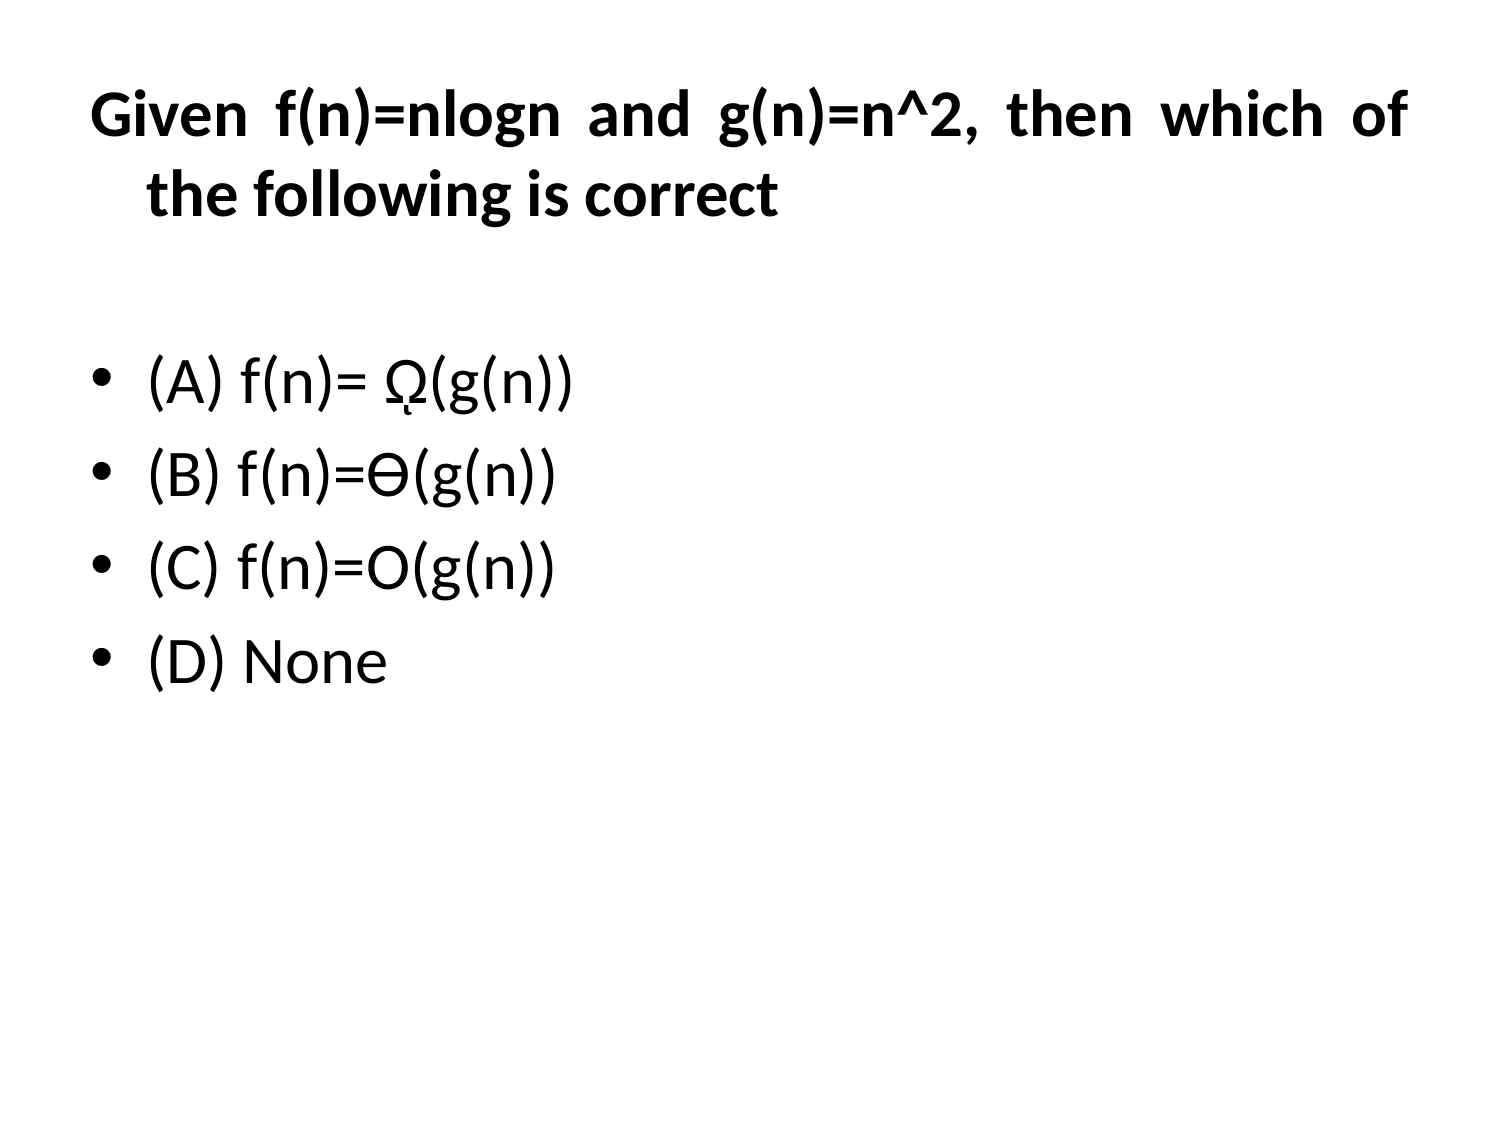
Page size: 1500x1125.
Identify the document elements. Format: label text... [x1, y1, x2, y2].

list Given f(n)=nlogn and g(n)=n^2, then which of the following is correct (A) f(n)= ῼ(g(n)) (B) f(n)=Ѳ(g(n)) (C) f(n)=O(g(n)) (D) None [75, 62, 1425, 1005]
